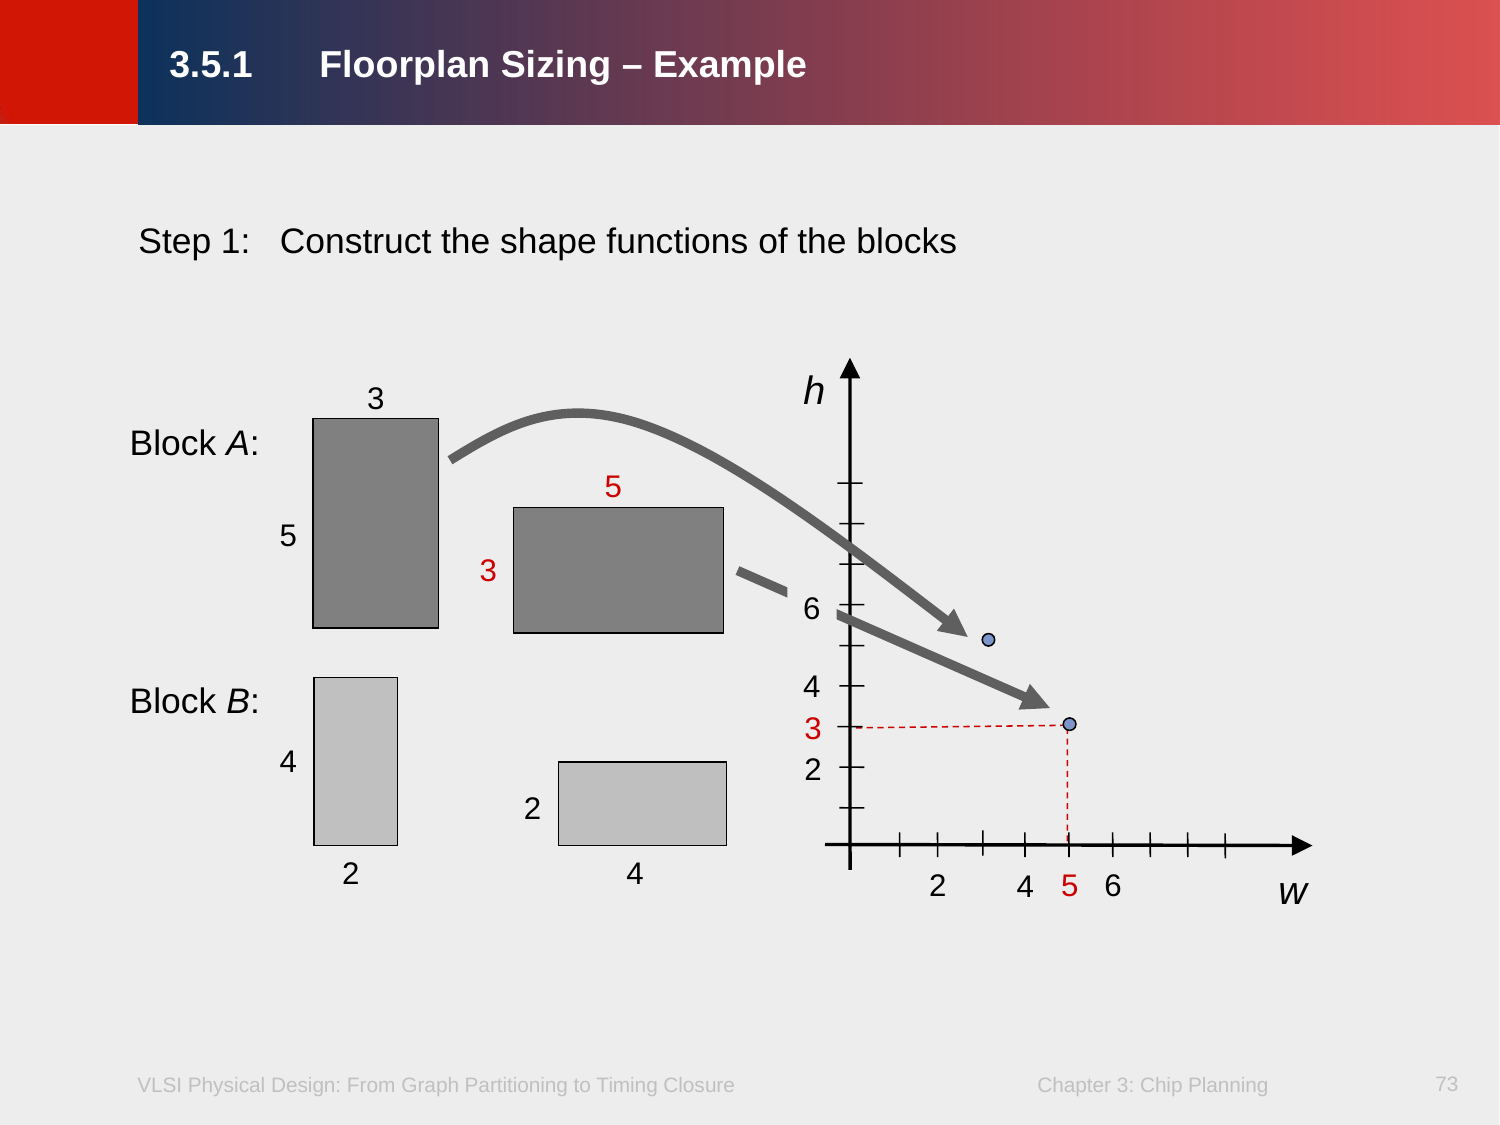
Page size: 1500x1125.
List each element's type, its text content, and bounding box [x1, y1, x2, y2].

text_box 3 [788, 699, 838, 754]
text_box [558, 761, 727, 846]
picture [0, 0, 138, 124]
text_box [555, 465, 682, 676]
text_box [982, 633, 995, 647]
text_box Block B: [113, 670, 276, 729]
text_box [312, 418, 439, 628]
text_box [449, 412, 968, 637]
text_box Block A: [113, 411, 286, 471]
text_box 4 [1000, 858, 1051, 912]
text_box h [787, 356, 842, 420]
text_box 5 [263, 507, 312, 561]
text_box w [1262, 856, 1323, 921]
text_box 3 [351, 370, 401, 418]
text_box 2 [326, 846, 376, 899]
title 3.5.1 Floorplan Sizing – Example [138, 0, 1500, 125]
text_box [314, 677, 398, 846]
text_box [1063, 717, 1076, 731]
text_box 4 [263, 732, 313, 787]
text_box 5 [1045, 857, 1095, 911]
text_box [1226, 835, 1313, 856]
text_box 3 [463, 542, 513, 596]
text_box 6 [1088, 856, 1138, 911]
slide_number 73 [1297, 1061, 1475, 1109]
text_box Step 1: Construct the shape functions of the blocks [123, 210, 1069, 268]
text_box 4 [610, 854, 660, 899]
text_box 2 [913, 856, 963, 911]
text_box 2 [788, 754, 838, 795]
text_box 2 [508, 780, 553, 834]
text_box 4 [787, 657, 837, 712]
text_box [842, 357, 861, 483]
text_box 6 [787, 580, 837, 634]
text_box [837, 614, 1051, 709]
